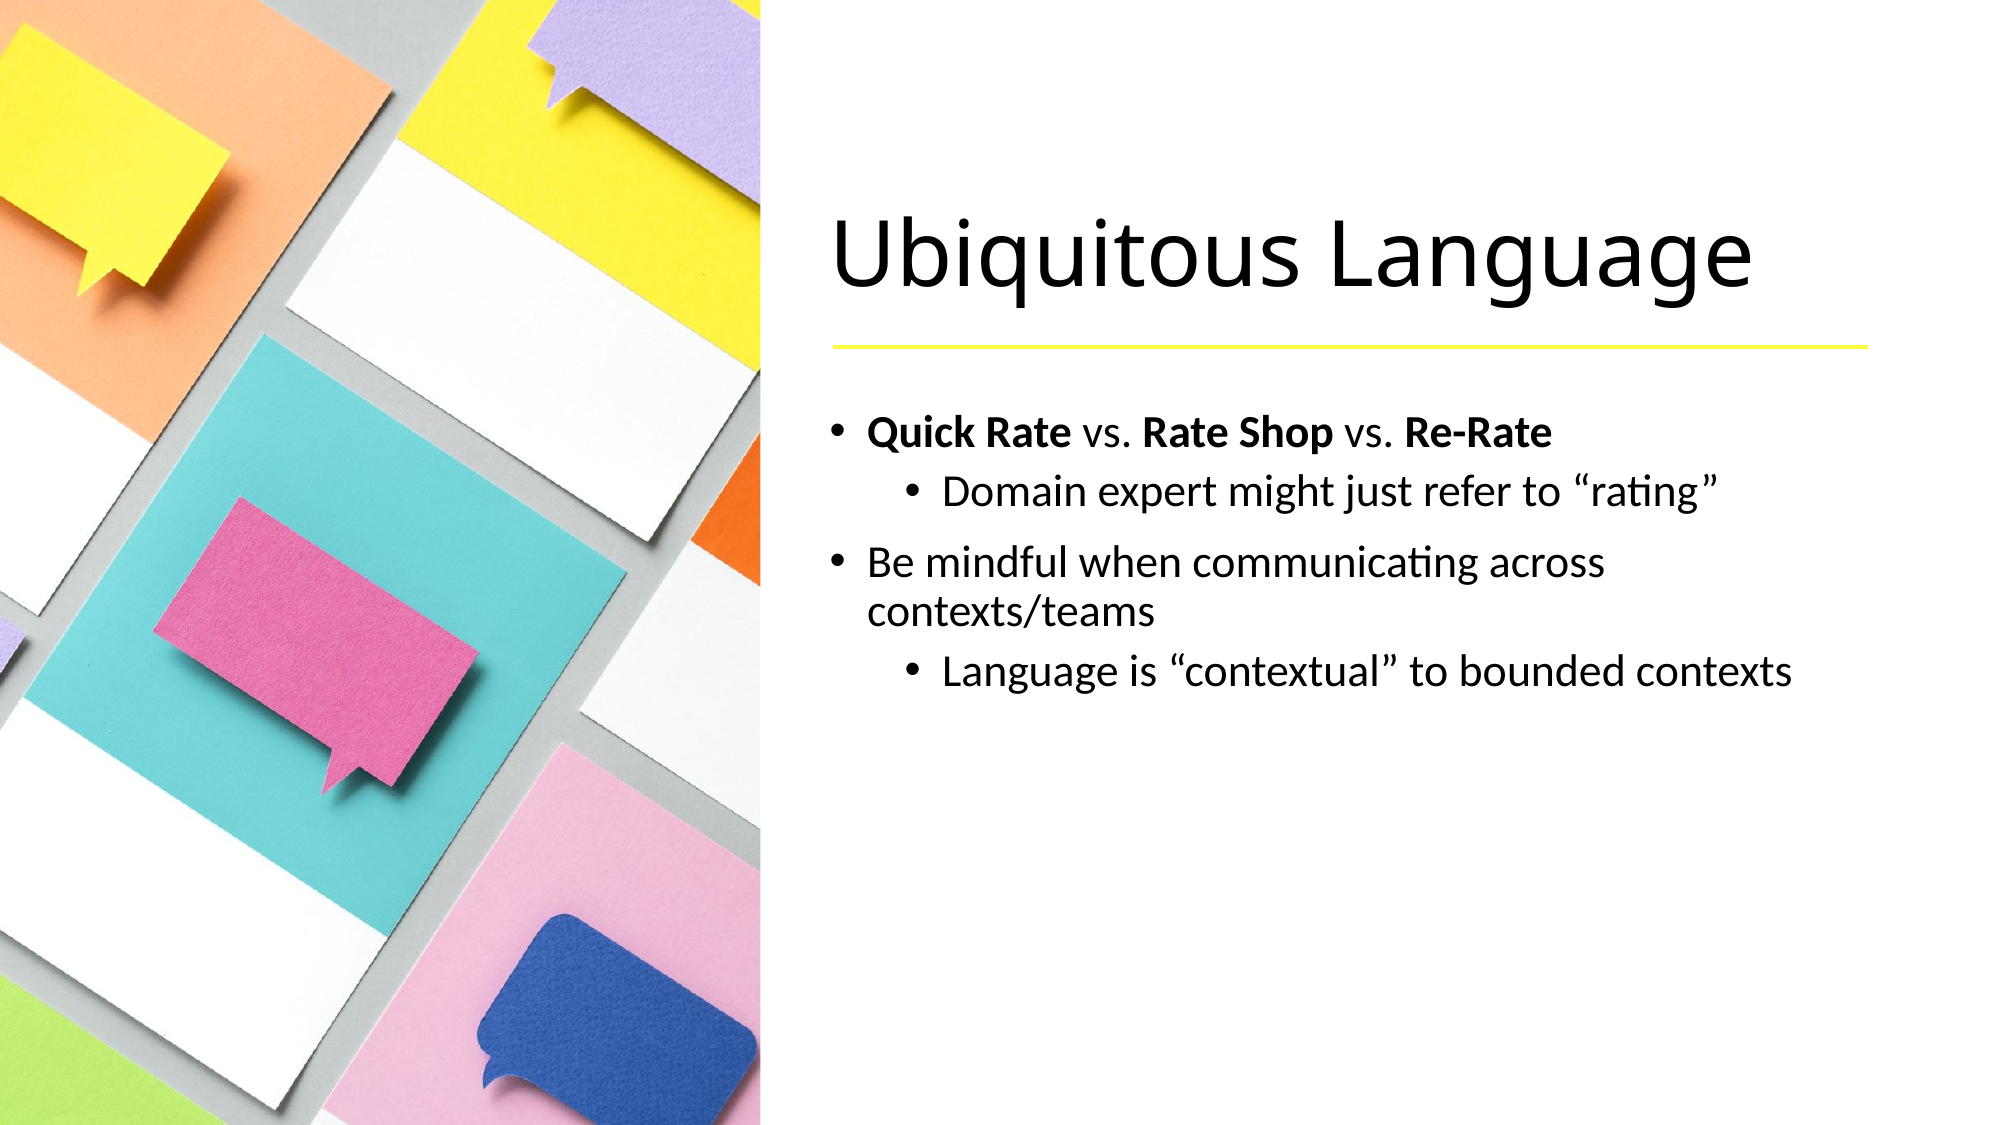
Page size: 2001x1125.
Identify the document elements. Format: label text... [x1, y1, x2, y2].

list Quick Rate vs. Rate Shop vs. Re-Rate Domain expert might just refer to “rating” Be mindful when communicating across contexts/teams Language is “contextual” to bounded contexts [814, 399, 1895, 1021]
title Ubiquitous Language [814, 103, 1895, 315]
picture [0, 0, 761, 1125]
